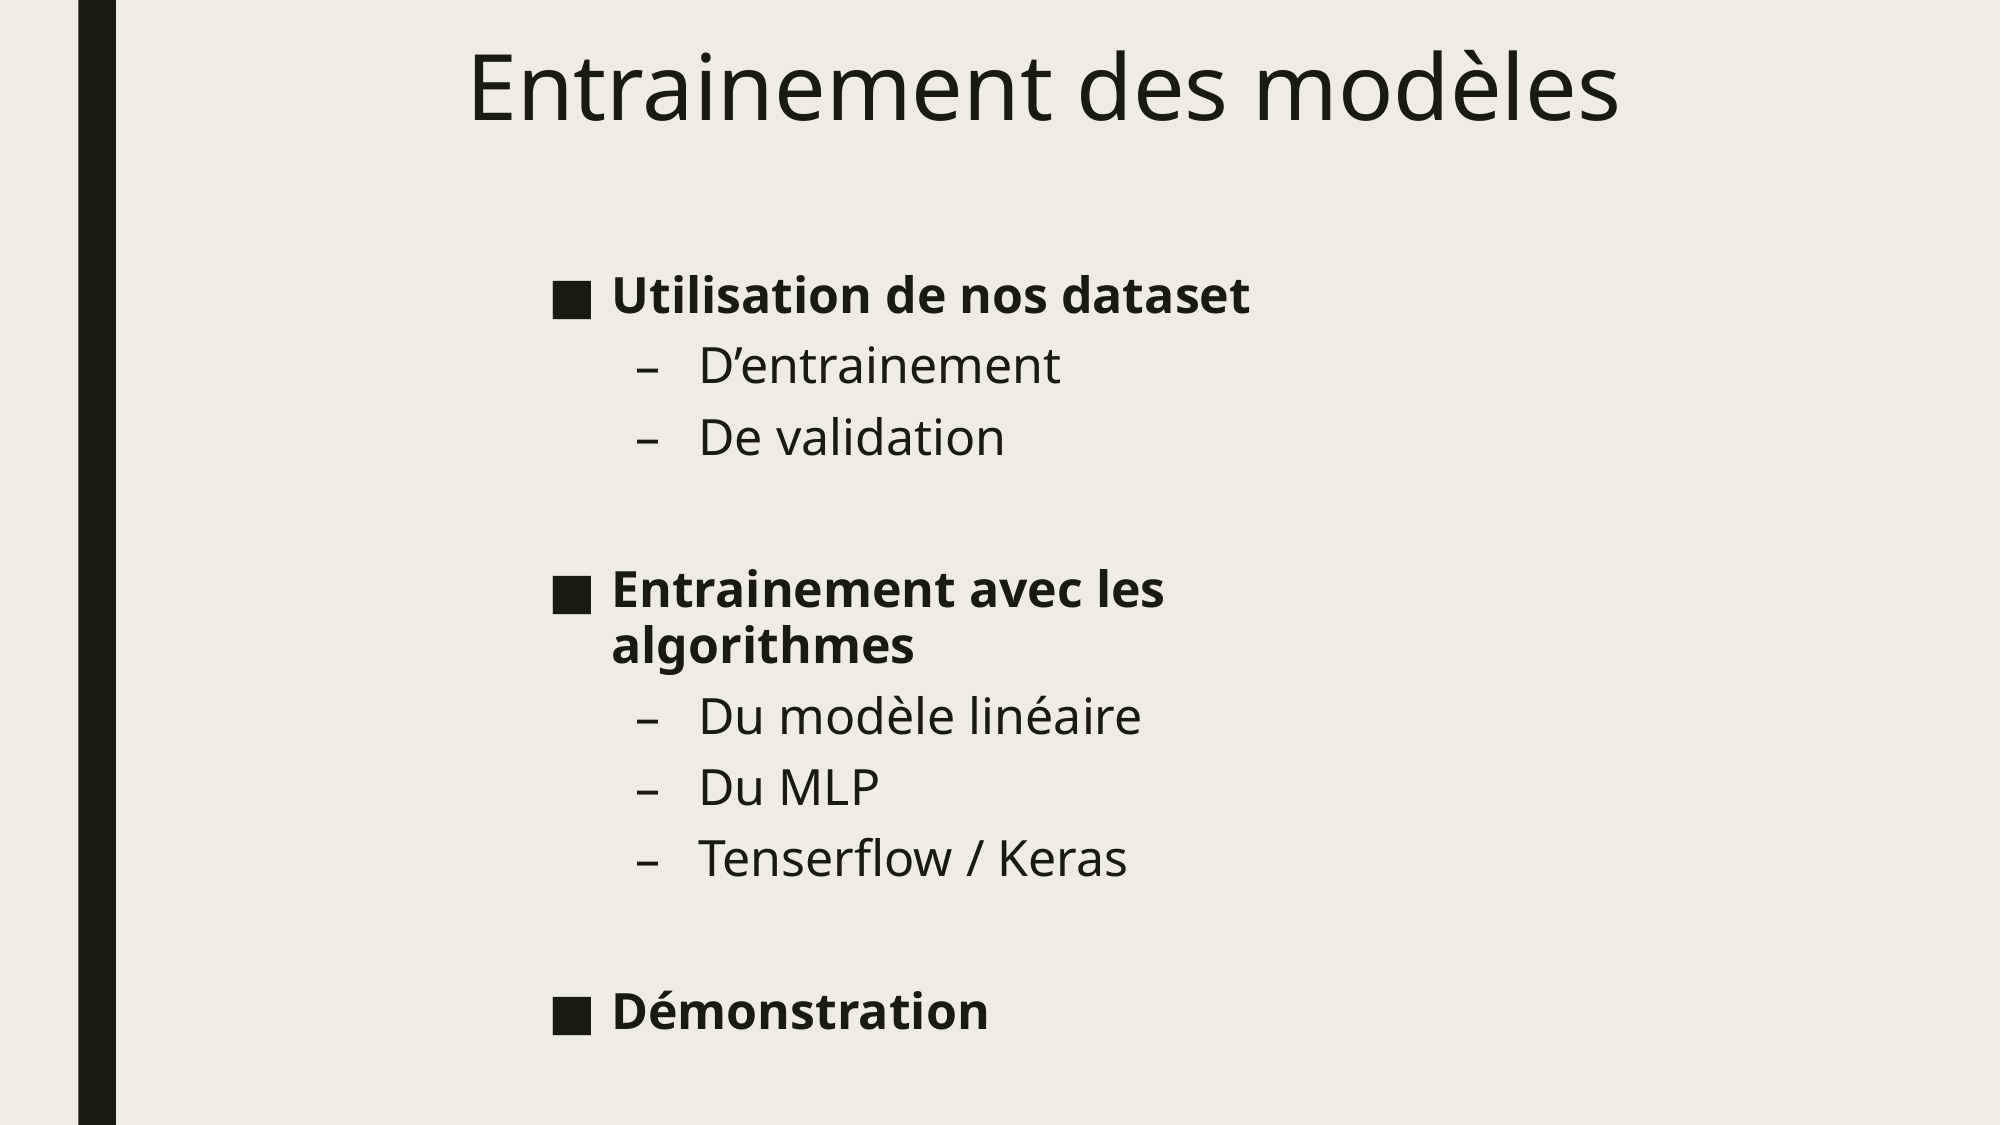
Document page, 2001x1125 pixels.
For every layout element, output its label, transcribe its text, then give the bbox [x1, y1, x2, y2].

text_box Utilisation de nos dataset D’entrainement De validation Entrainement avec les algorithmes Du modèle linéaire Du MLP Tenserflow / Keras Démonstration [533, 286, 1467, 1068]
text_box [396, 191, 1566, 286]
title Entrainement des modèles [133, 34, 1955, 193]
